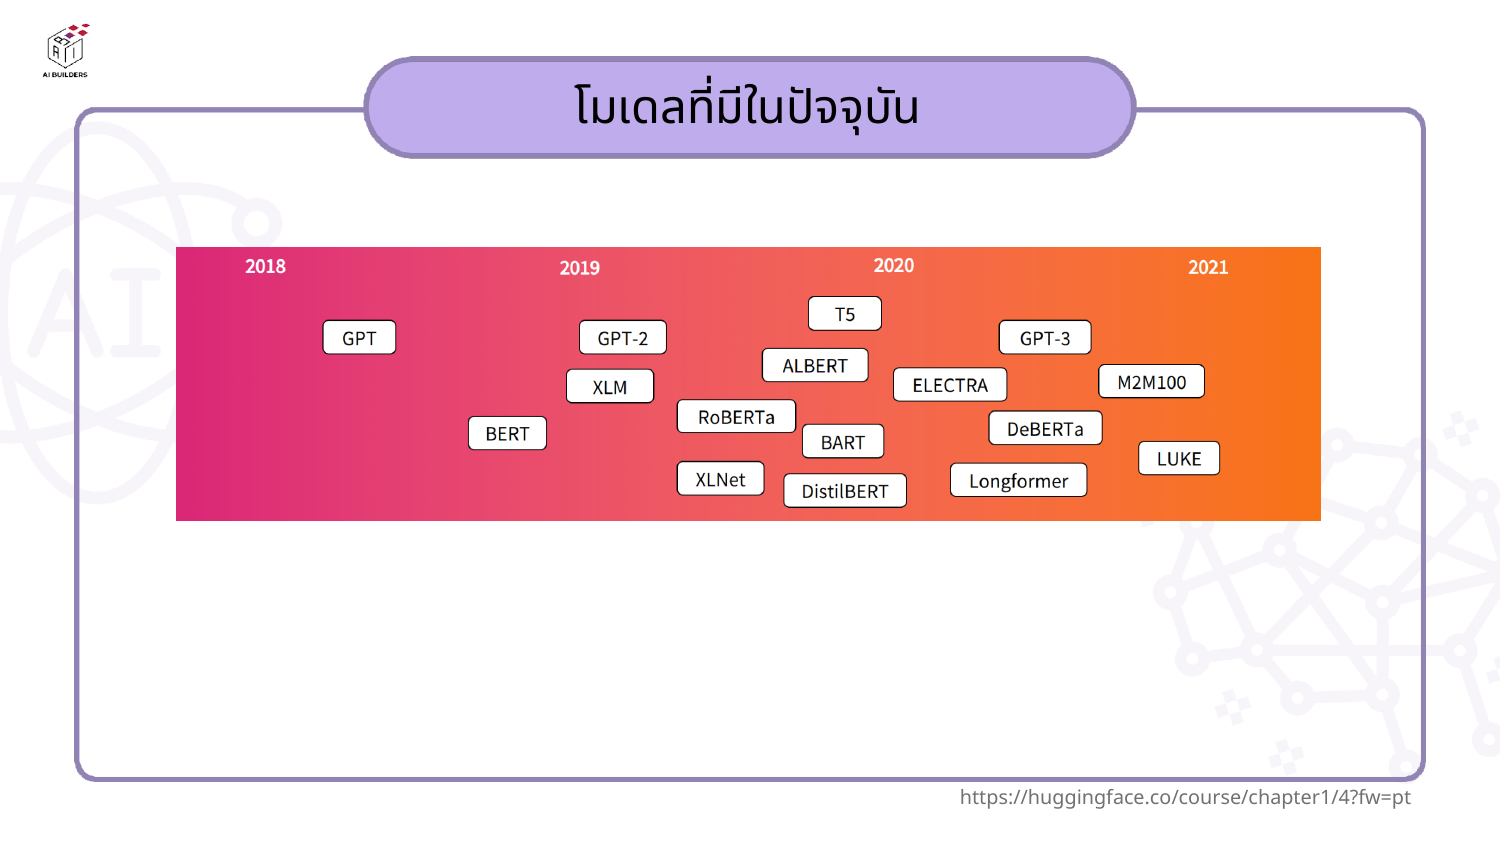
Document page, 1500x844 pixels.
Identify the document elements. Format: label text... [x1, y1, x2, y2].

title โมเดลที่มีในปัจจุบัน [410, 76, 1087, 139]
list https://huggingface.co/course/chapter1/4?fw=pt [860, 781, 1424, 827]
picture [0, 0, 1500, 844]
